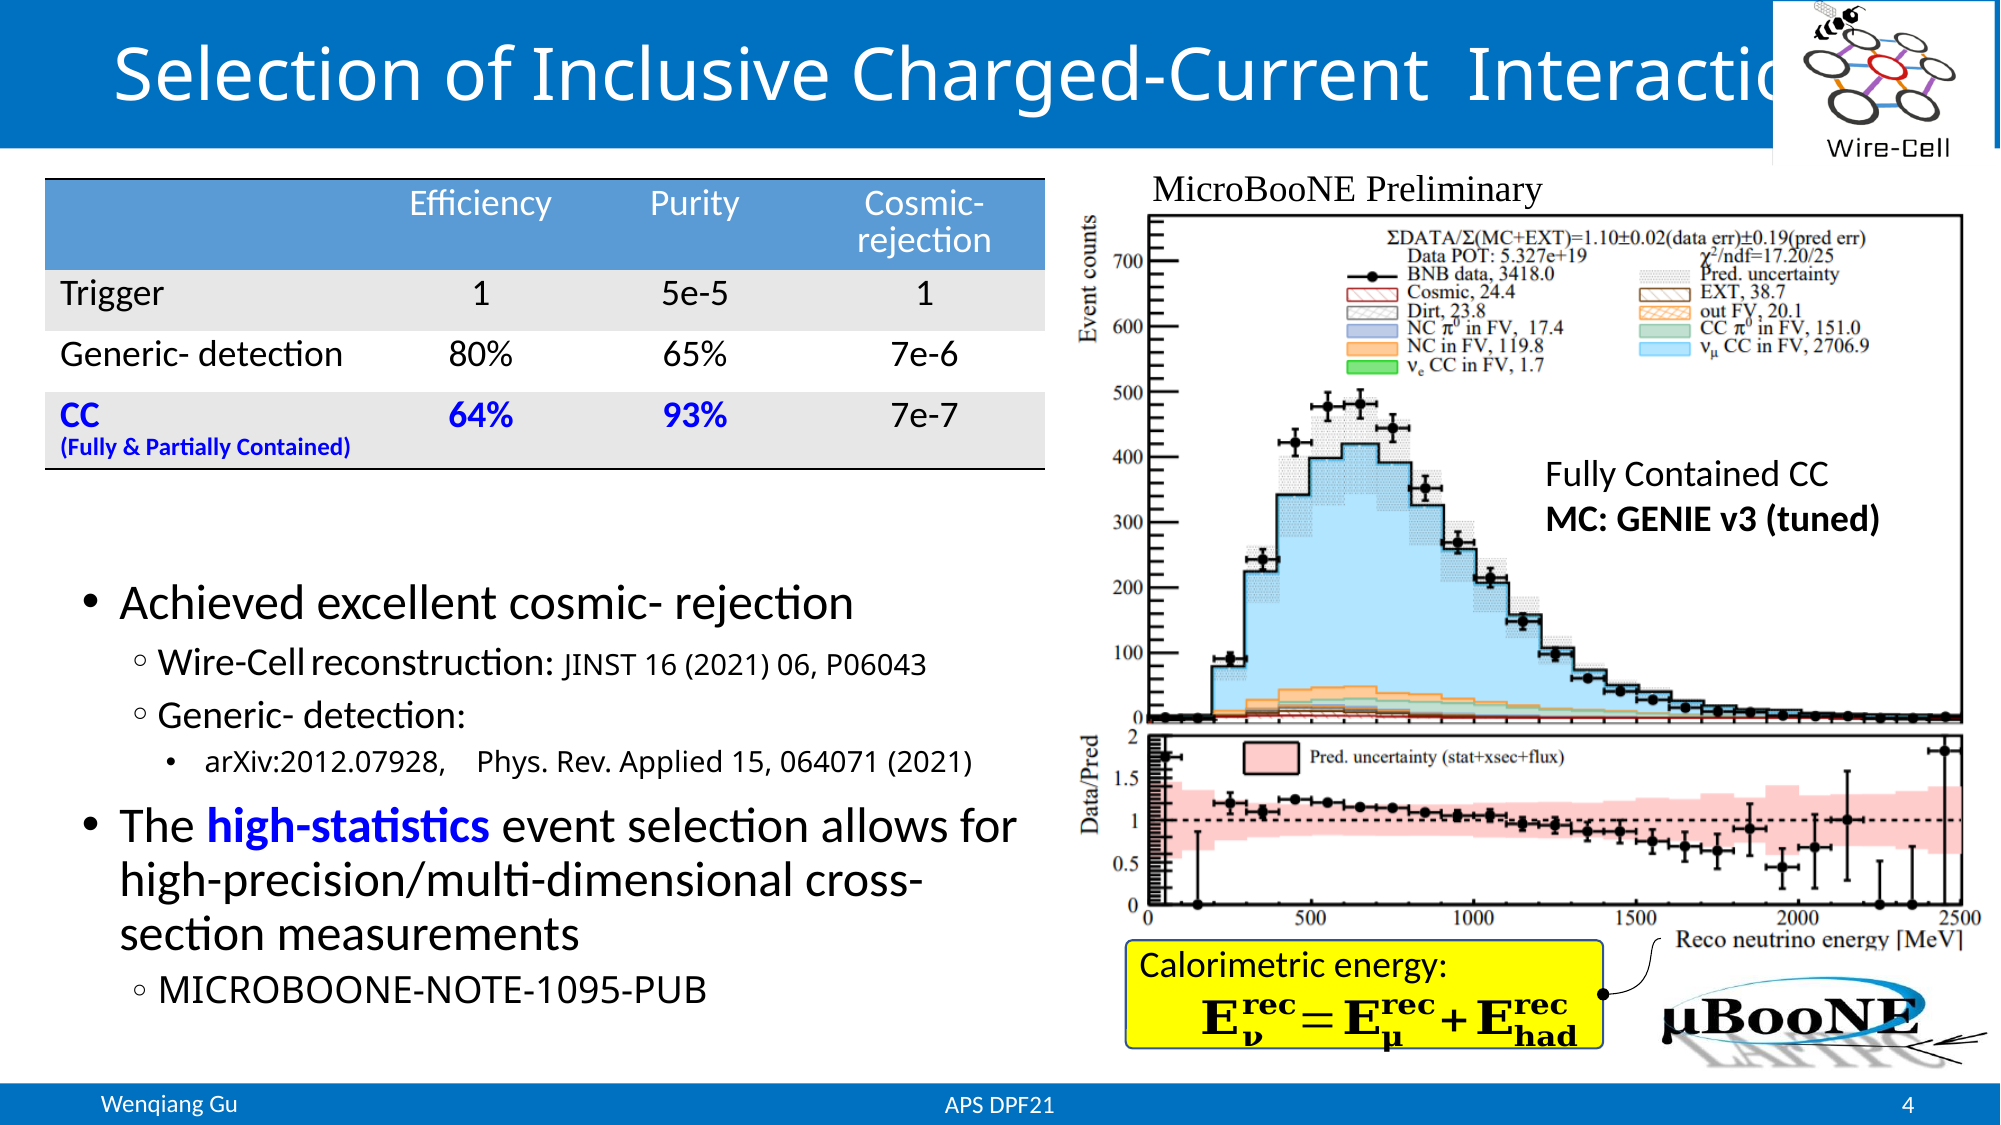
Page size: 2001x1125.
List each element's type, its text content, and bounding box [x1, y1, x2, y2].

text_box Calorimetric energy: [1124, 955, 1464, 992]
slide_number 4 [1480, 1083, 1930, 1123]
slide_number Wenqiang Gu [85, 1083, 573, 1123]
picture [1064, 0, 2000, 955]
text_box MicroBooNE Preliminary [1137, 156, 1576, 205]
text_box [1603, 938, 1661, 995]
text_box [1124, 955, 1605, 1050]
footer APS DPF21 [662, 1085, 1338, 1123]
picture [1629, 964, 2000, 1080]
